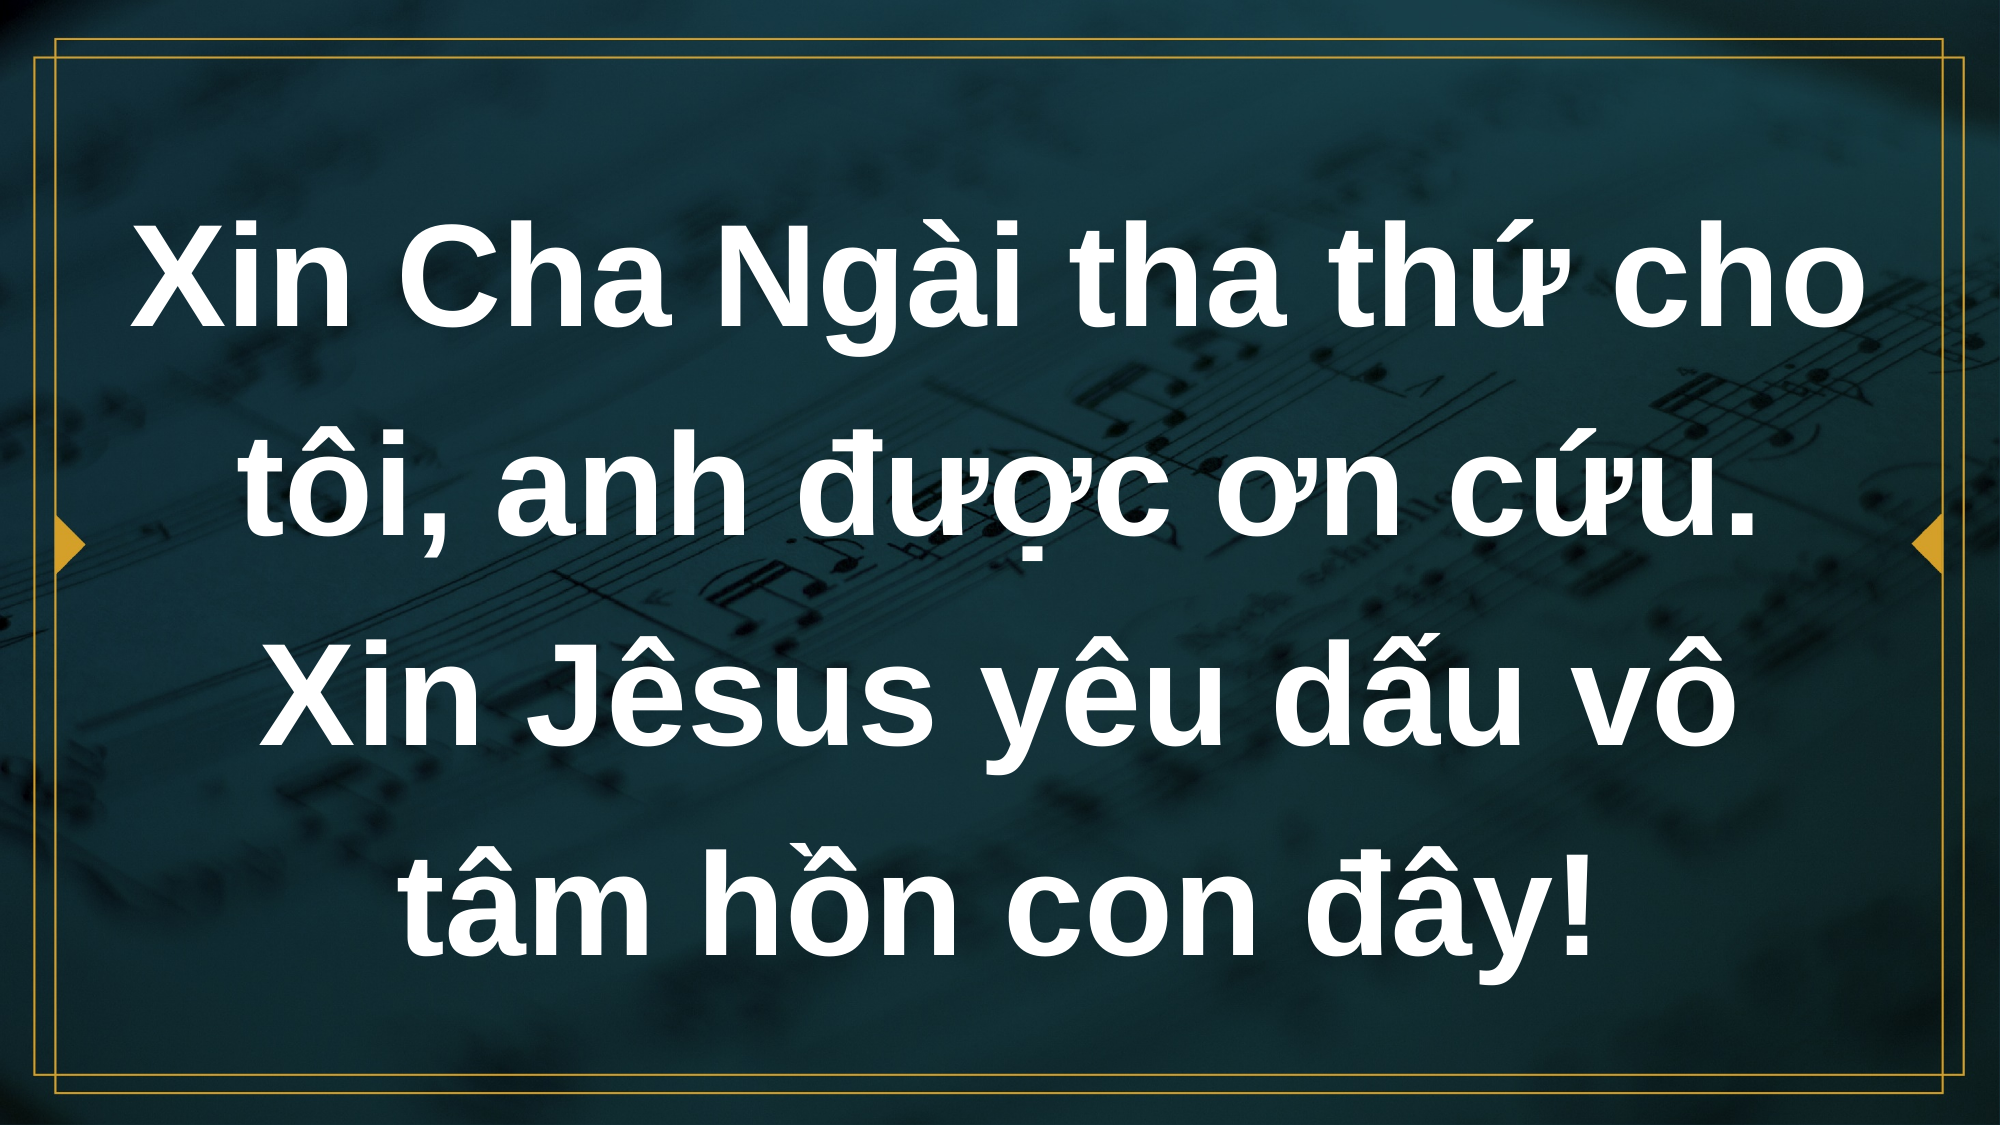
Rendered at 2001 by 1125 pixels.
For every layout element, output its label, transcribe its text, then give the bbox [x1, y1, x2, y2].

title Xin Cha Ngài tha thứ cho tôi, anh được ơn cứu. Xin Jêsus yêu dấu vô tâm hồn con đây! [55, 53, 1945, 1077]
picture [0, 0, 2000, 1125]
